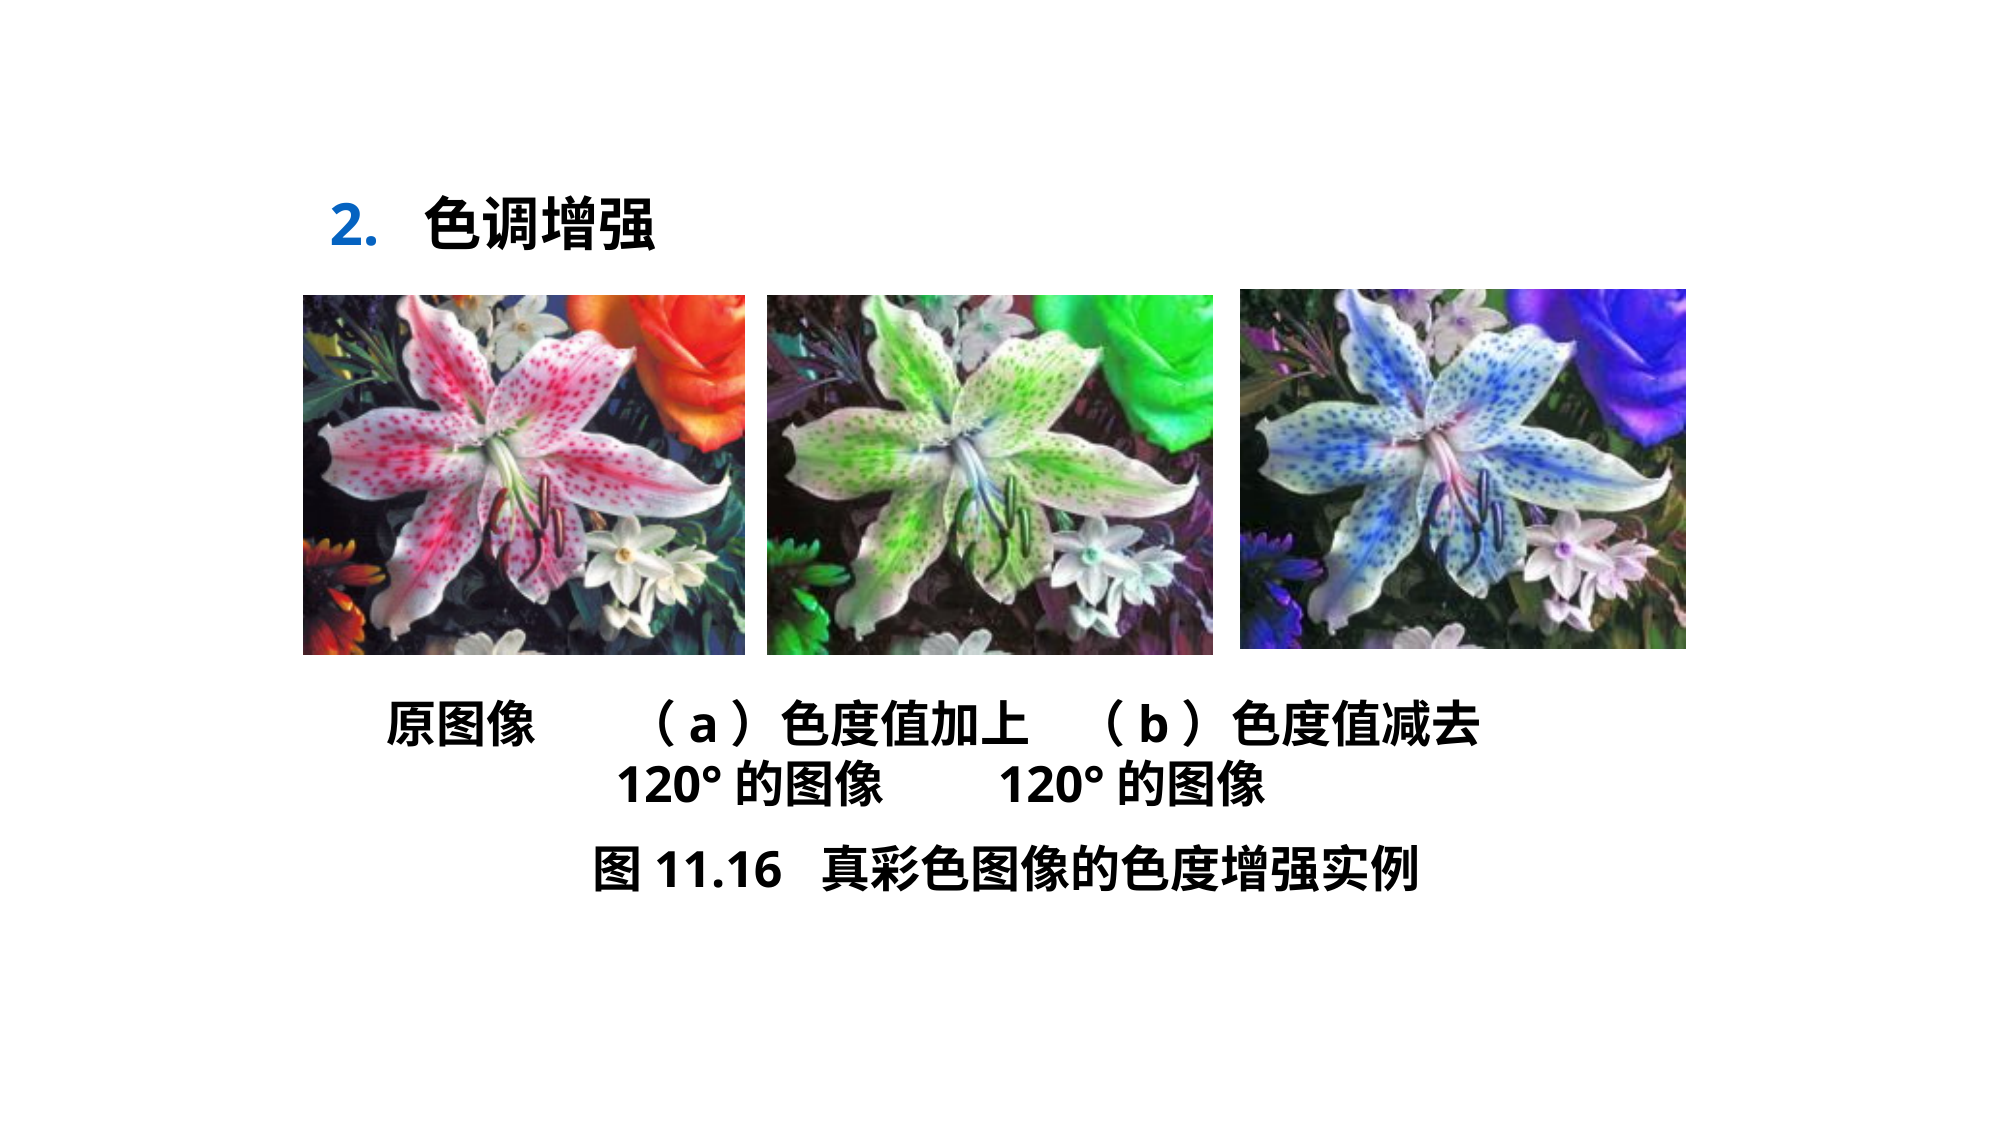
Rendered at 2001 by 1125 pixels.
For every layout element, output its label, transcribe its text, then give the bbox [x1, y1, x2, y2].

picture [1240, 289, 1686, 649]
text_box 2. 色调增强 [314, 165, 1721, 264]
text_box 原图像 （a）色度值加上 （b）色度值减去 120°的图像 120°的图像 图11.16 真彩色图像的色度增强实例 [314, 685, 1709, 905]
picture [767, 295, 1213, 655]
picture [303, 295, 745, 655]
